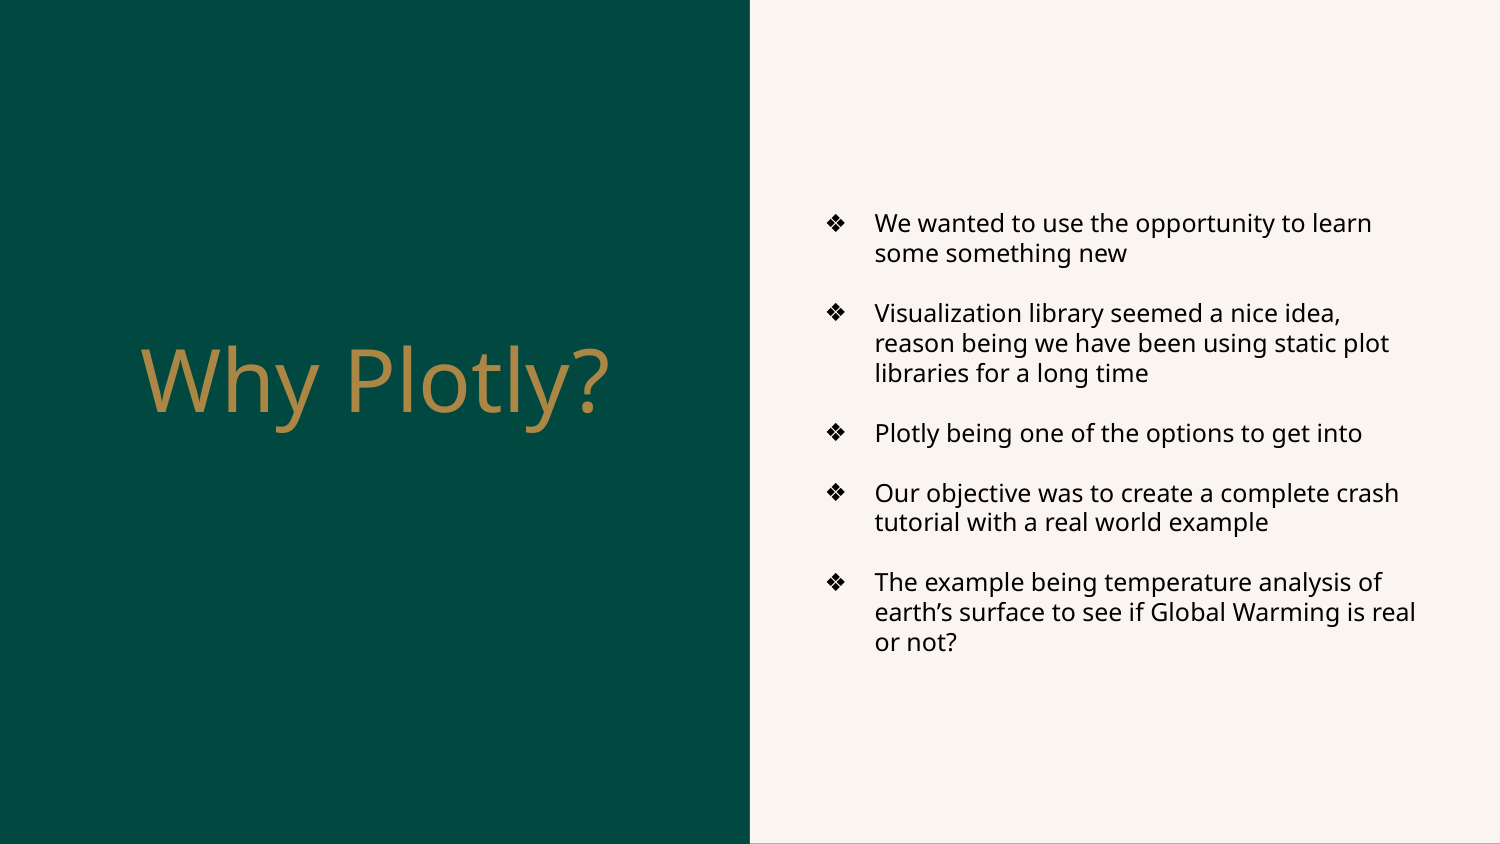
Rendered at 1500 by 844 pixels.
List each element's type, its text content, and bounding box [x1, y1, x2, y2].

list We wanted to use the opportunity to learn some something new Visualization library seemed a nice idea, reason being we have been using static plot libraries for a long time Plotly being one of the options to get into Our objective was to create a complete crash tutorial with a real world example The example being temperature analysis of earth’s surface to see if Global Warming is real or not? [784, 192, 1435, 747]
title Why Plotly? [43, 202, 708, 446]
